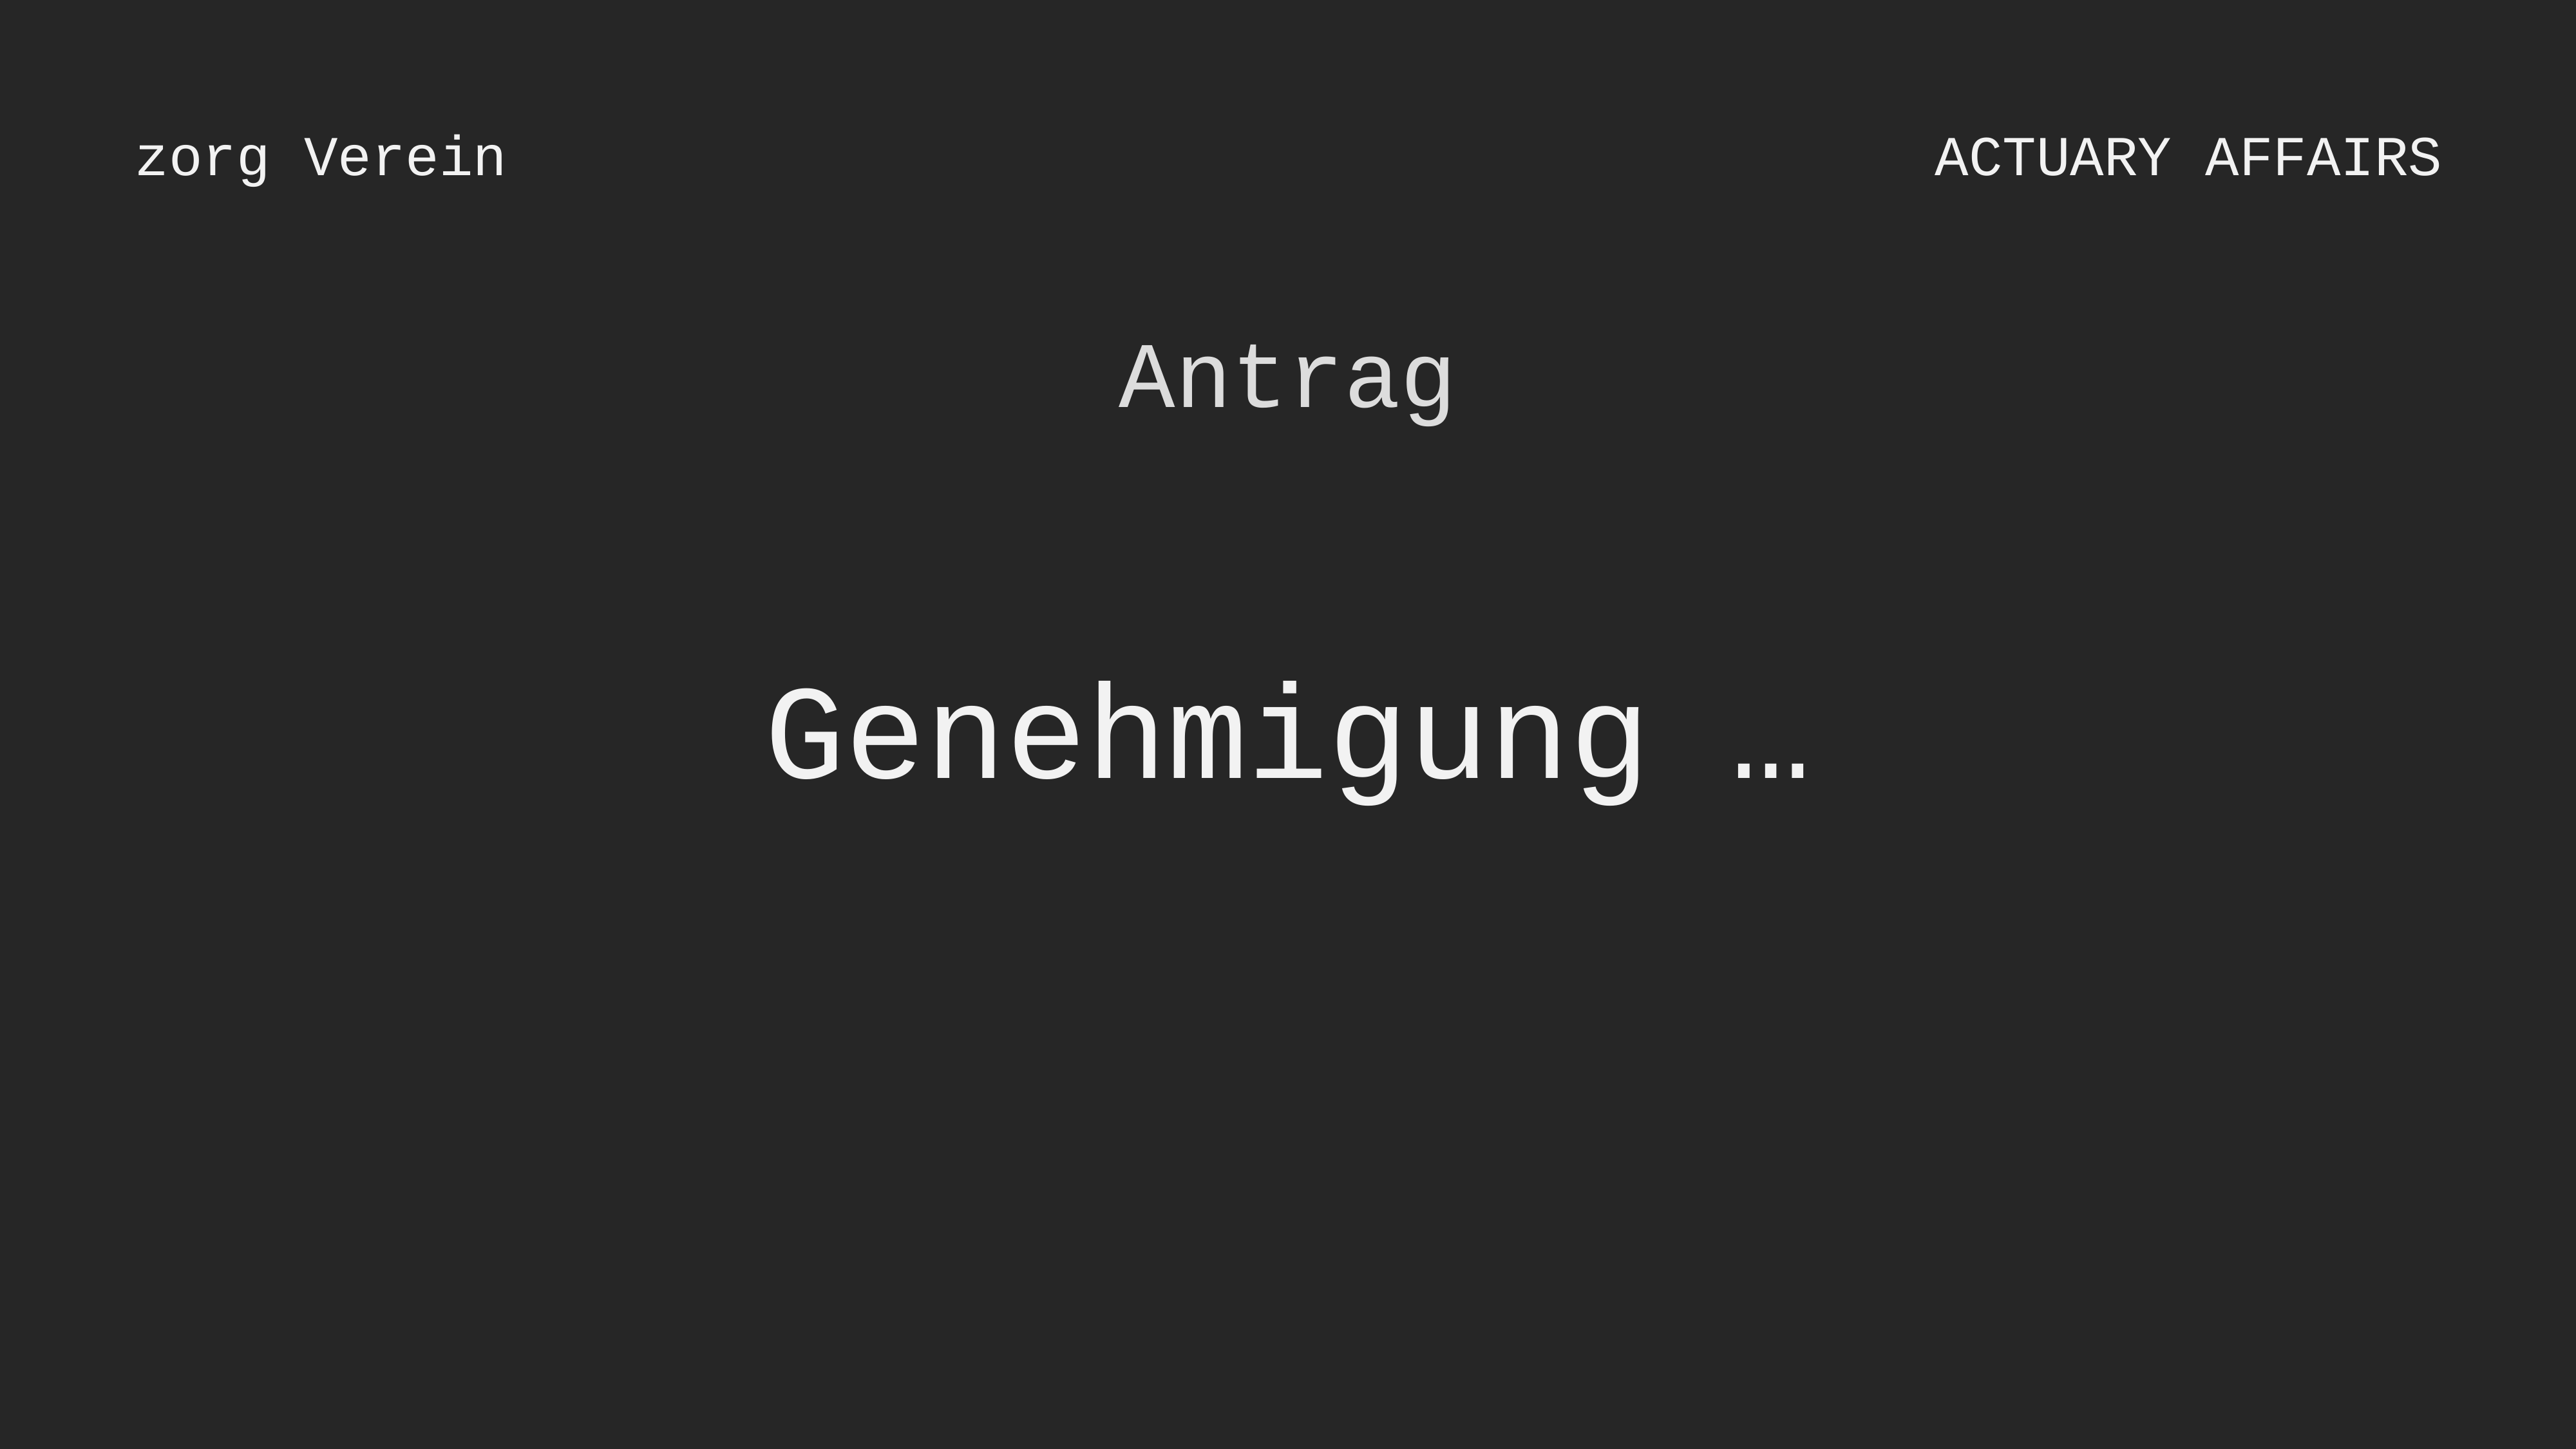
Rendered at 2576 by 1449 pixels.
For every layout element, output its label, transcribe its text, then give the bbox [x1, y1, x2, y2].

title Genehmigung … [137, 442, 2439, 1008]
list Antrag [137, 318, 2439, 442]
